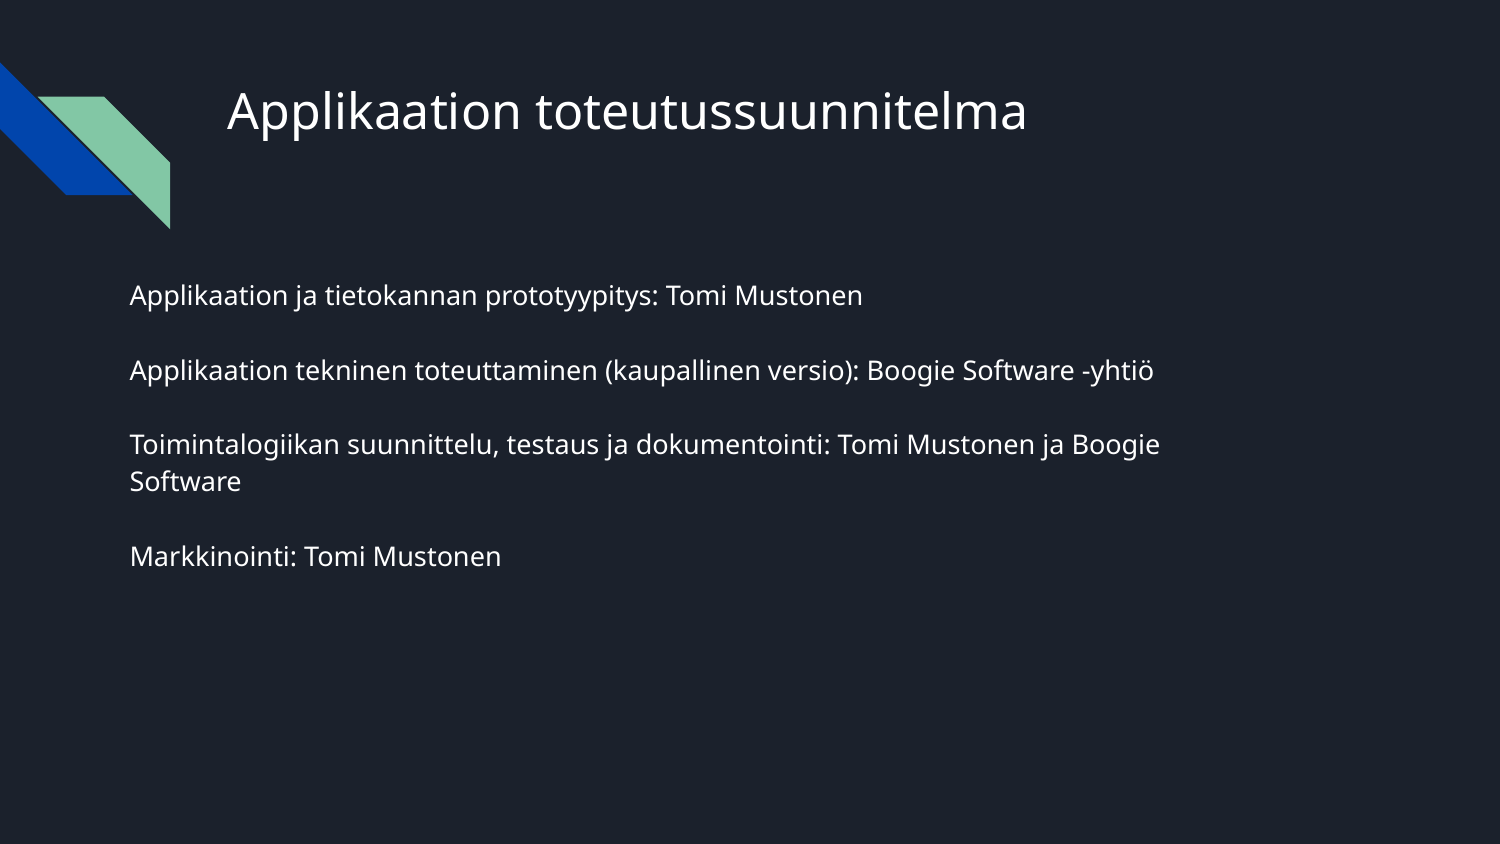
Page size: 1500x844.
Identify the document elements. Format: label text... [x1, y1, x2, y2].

title Applikaation toteutussuunnitelma [212, 64, 1368, 215]
list Applikaation ja tietokannan prototyypitys: Tomi Mustonen Applikaation tekninen toteuttaminen (kaupallinen versio): Boogie Software -yhtiö Toimintalogiikan suunnittelu, testaus ja dokumentointi: Tomi Mustonen ja Boogie Software Markkinointi: Tomi Mustonen [114, 258, 1270, 791]
